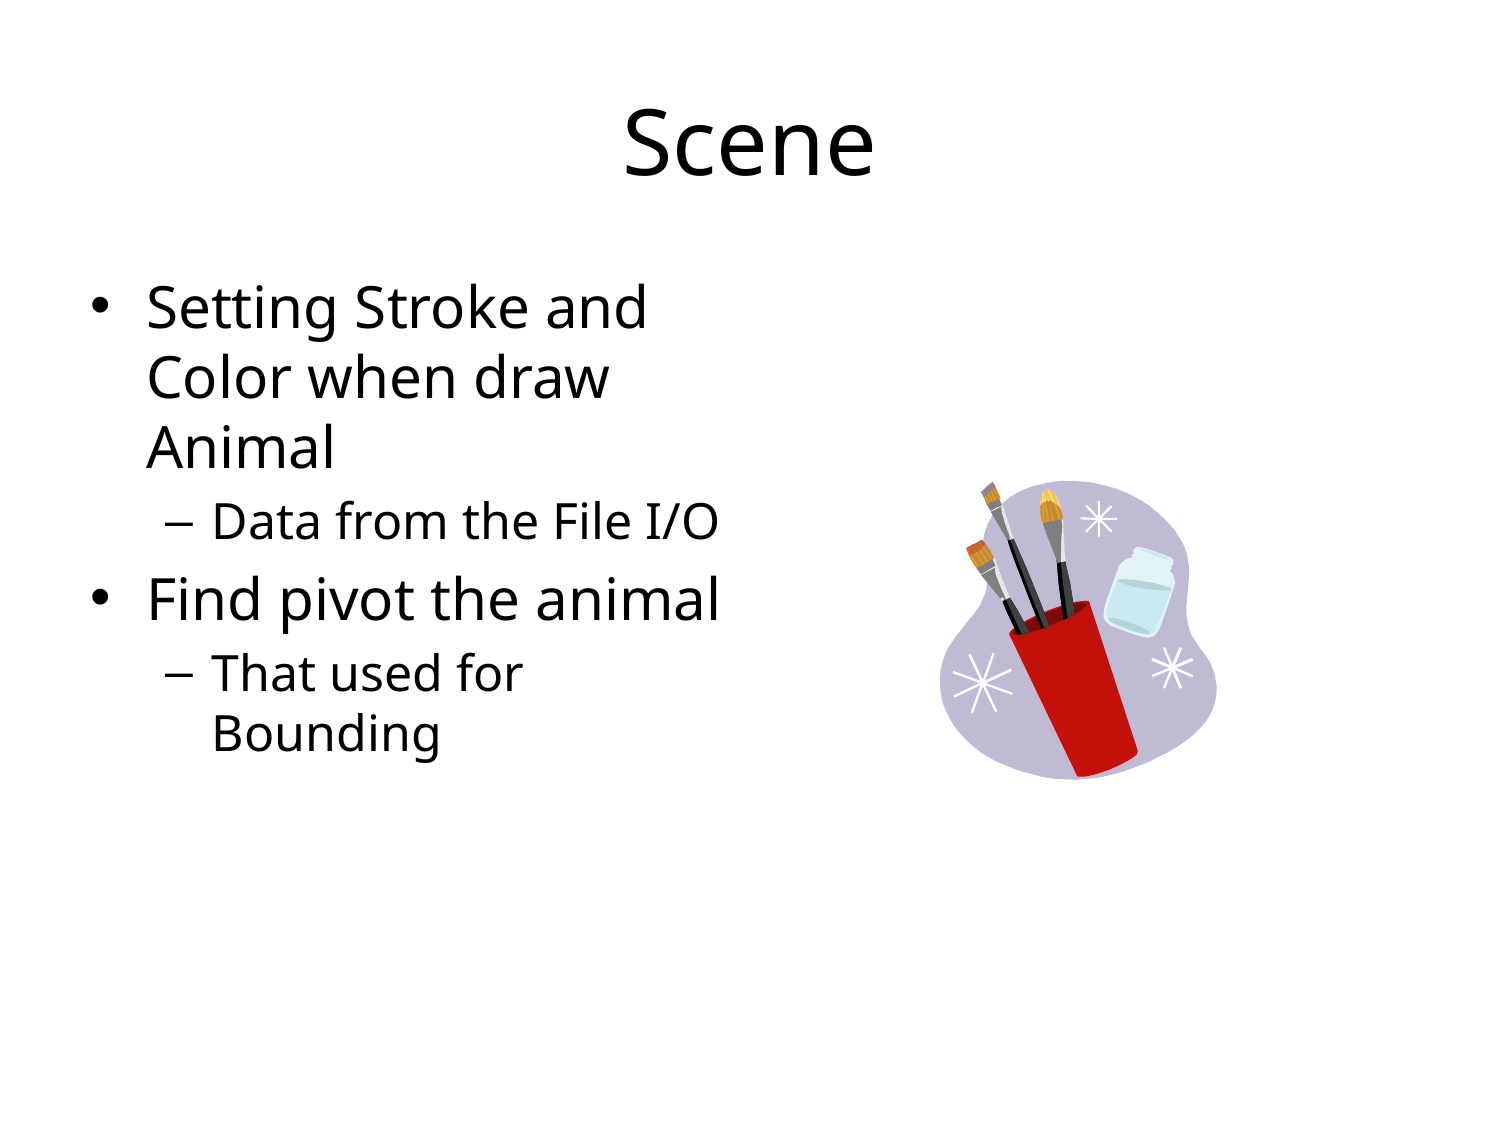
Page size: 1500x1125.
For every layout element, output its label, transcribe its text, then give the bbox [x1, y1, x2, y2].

list Setting Stroke and Color when draw Animal Data from the File I/O Find pivot the animal That used for Bounding [75, 262, 738, 1005]
picture [938, 479, 1218, 782]
title Scene [75, 45, 1425, 233]
